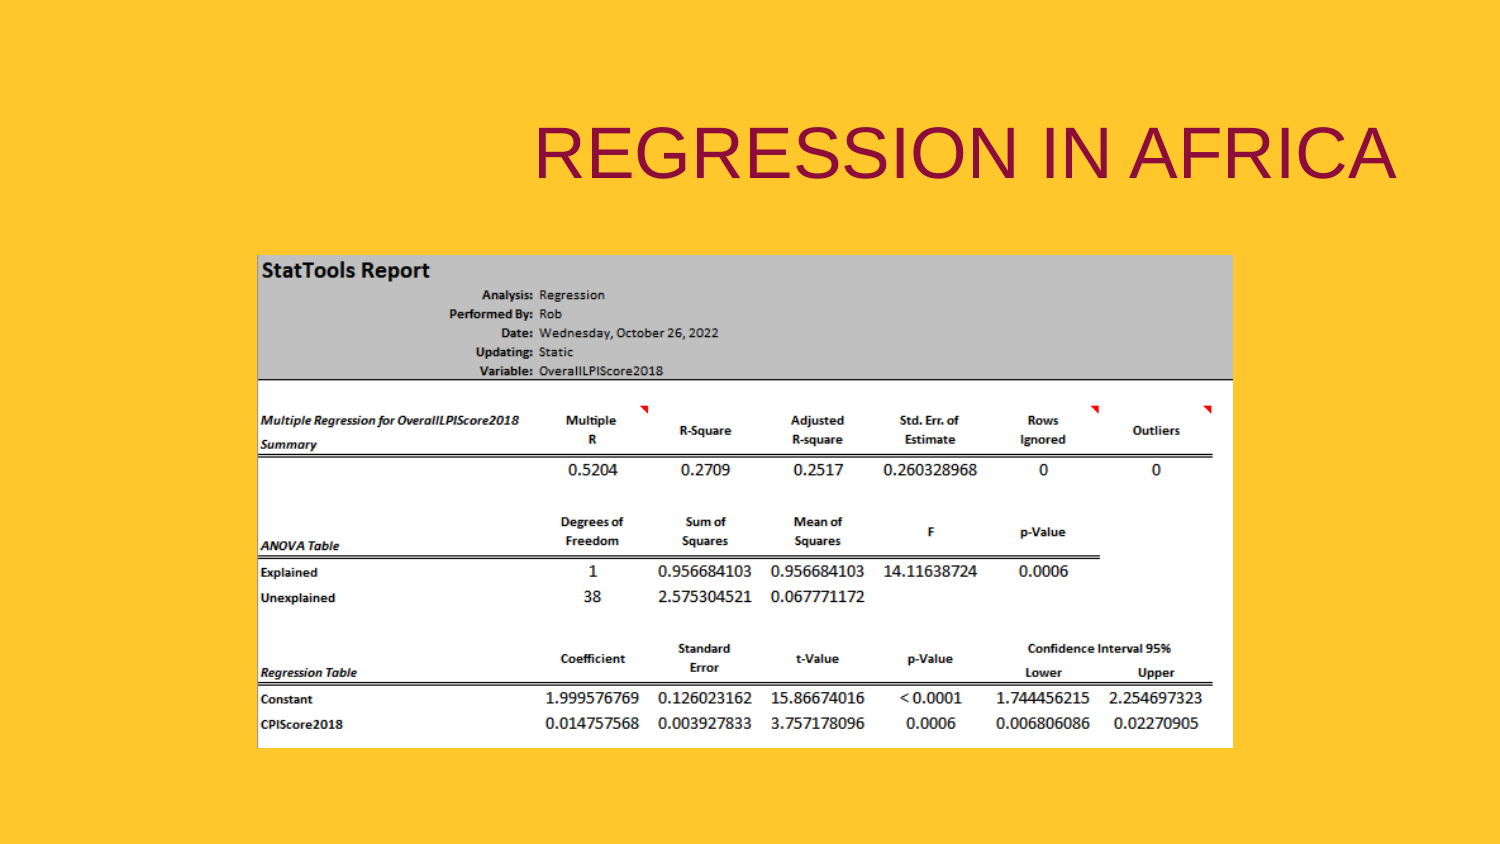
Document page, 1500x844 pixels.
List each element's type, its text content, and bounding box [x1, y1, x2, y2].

picture [256, 255, 1233, 748]
title REGRESSION IN AFRICA [68, 63, 1467, 208]
